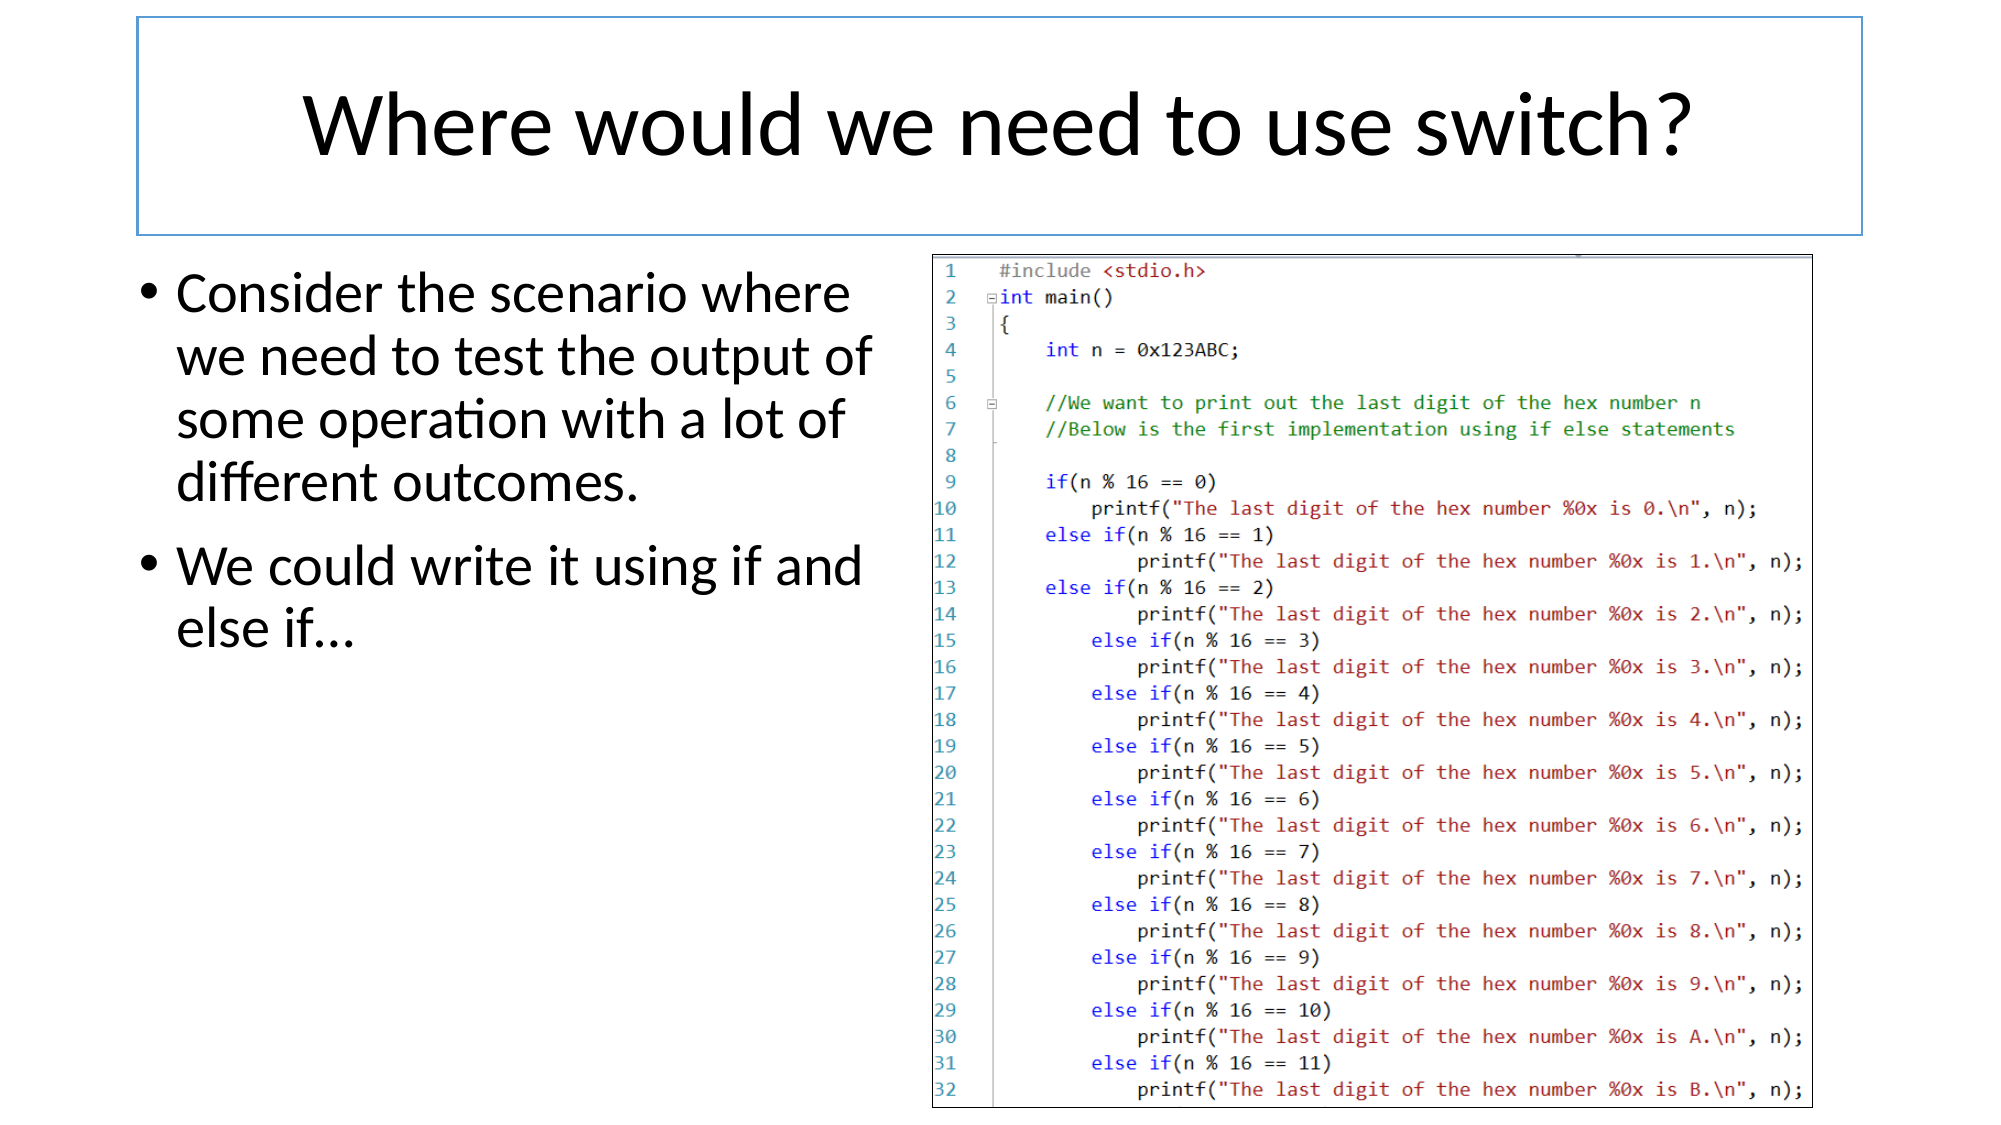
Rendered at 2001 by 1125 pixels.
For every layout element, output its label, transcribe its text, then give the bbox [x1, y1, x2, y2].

list Consider the scenario where we need to test the output of some operation with a lot of different outcomes. We could write it using if and else if… [123, 254, 932, 969]
title Where would we need to use switch? [136, 16, 1863, 236]
picture [932, 254, 1813, 1108]
